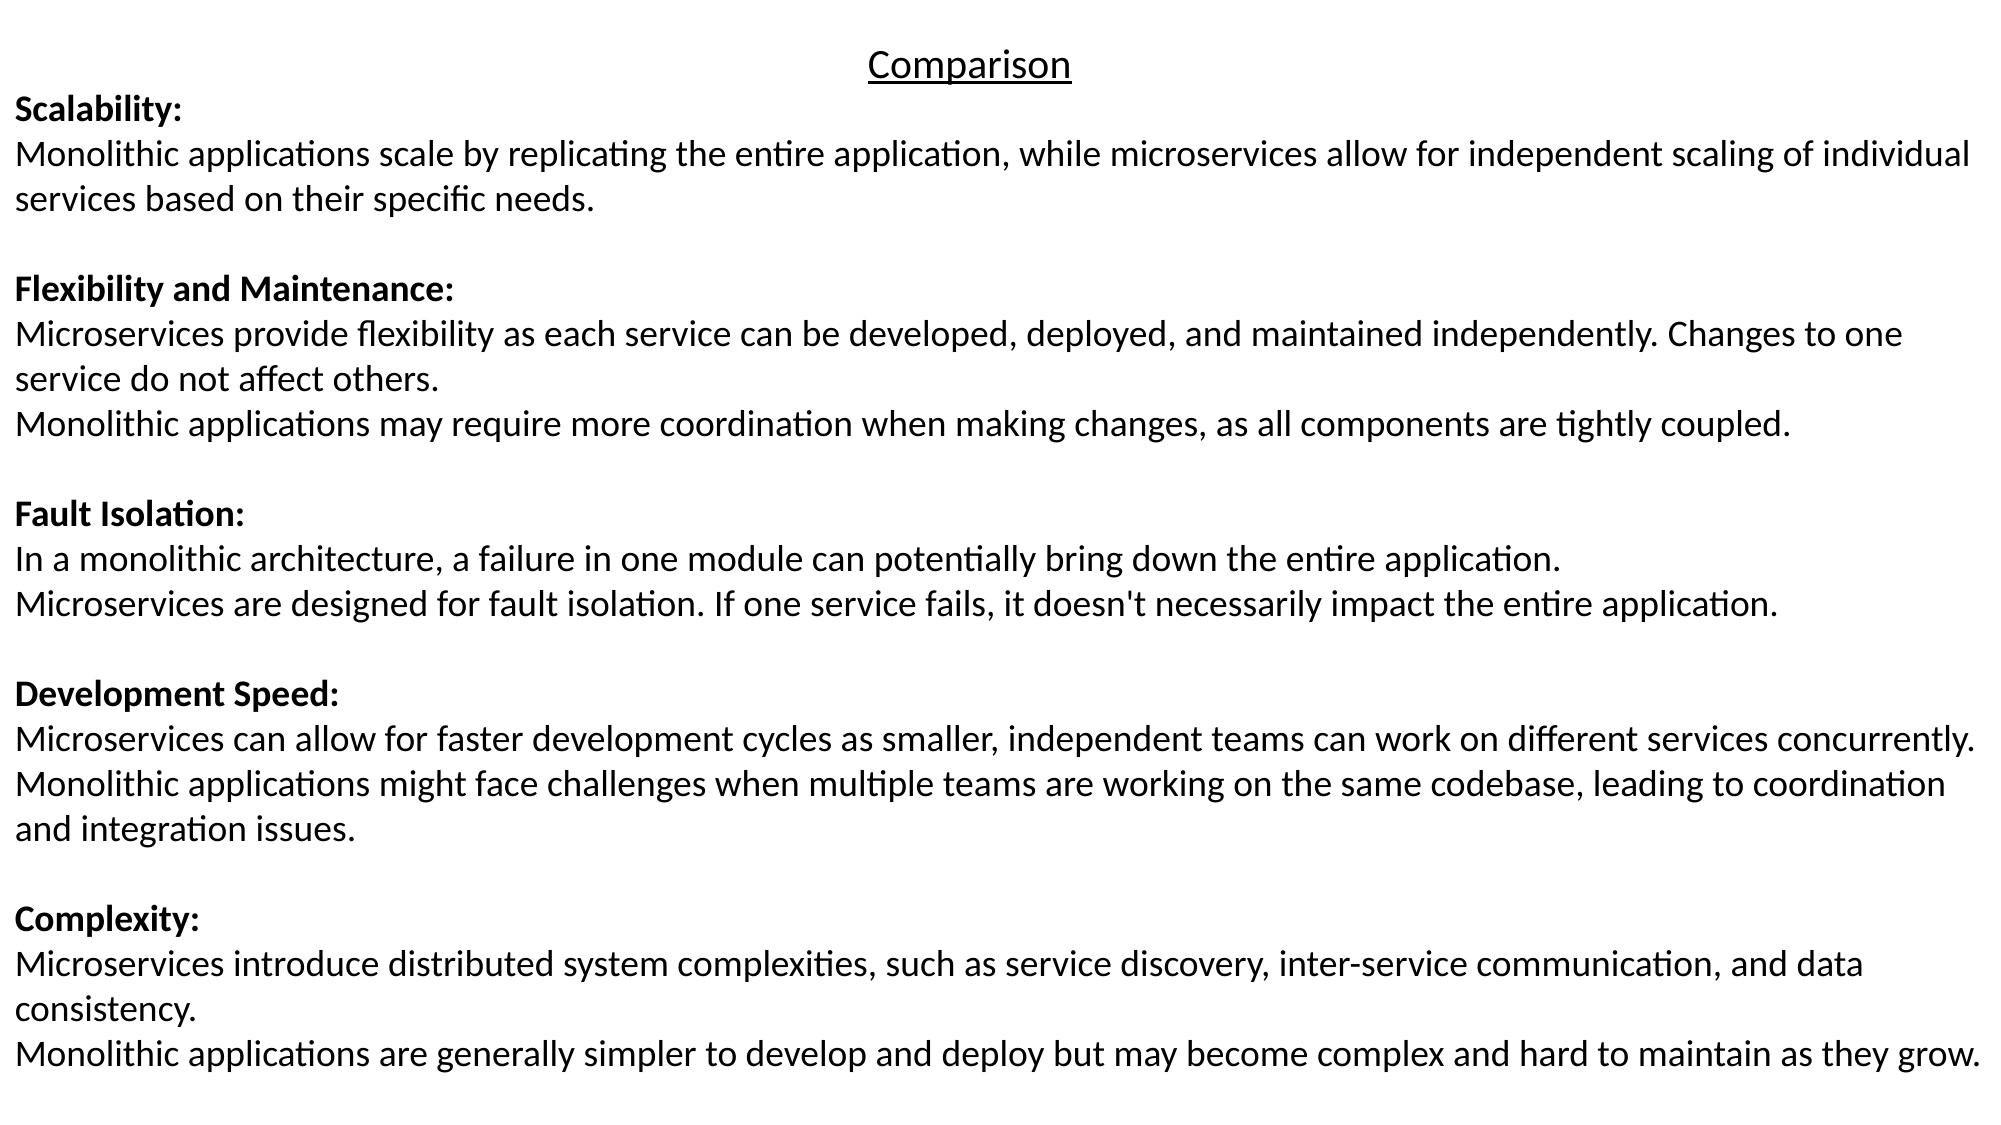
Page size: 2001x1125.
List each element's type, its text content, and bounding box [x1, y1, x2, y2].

text_box Comparison [853, 29, 1117, 76]
text_box Scalability: Monolithic applications scale by replicating the entire application, while microservices allow for independent scaling of individual services based on their specific needs. Flexibility and Maintenance: Microservices provide flexibility as each service can be developed, deployed, and maintained independently. Changes to one service do not affect others. Monolithic applications may require more coordination when making changes, as all components are tightly coupled. Fault Isolation: In a monolithic architecture, a failure in one module can potentially bring down the entire application. Microservices are designed for fault isolation. If one service fails, it doesn't necessarily impact the entire application. Development Speed: Microservices can allow for faster development cycles as smaller, independent teams can work on different services concurrently. Monolithic applications might face challenges when multiple teams are working on the same codebase, leading to coordination and integration issues. Complexity: Microservices introduce distributed system complexities, such as service discovery, inter-service communication, and data consistency. Monolithic applications are generally simpler to develop and deploy but may become complex and hard to maintain as they grow. [0, 76, 2000, 1125]
